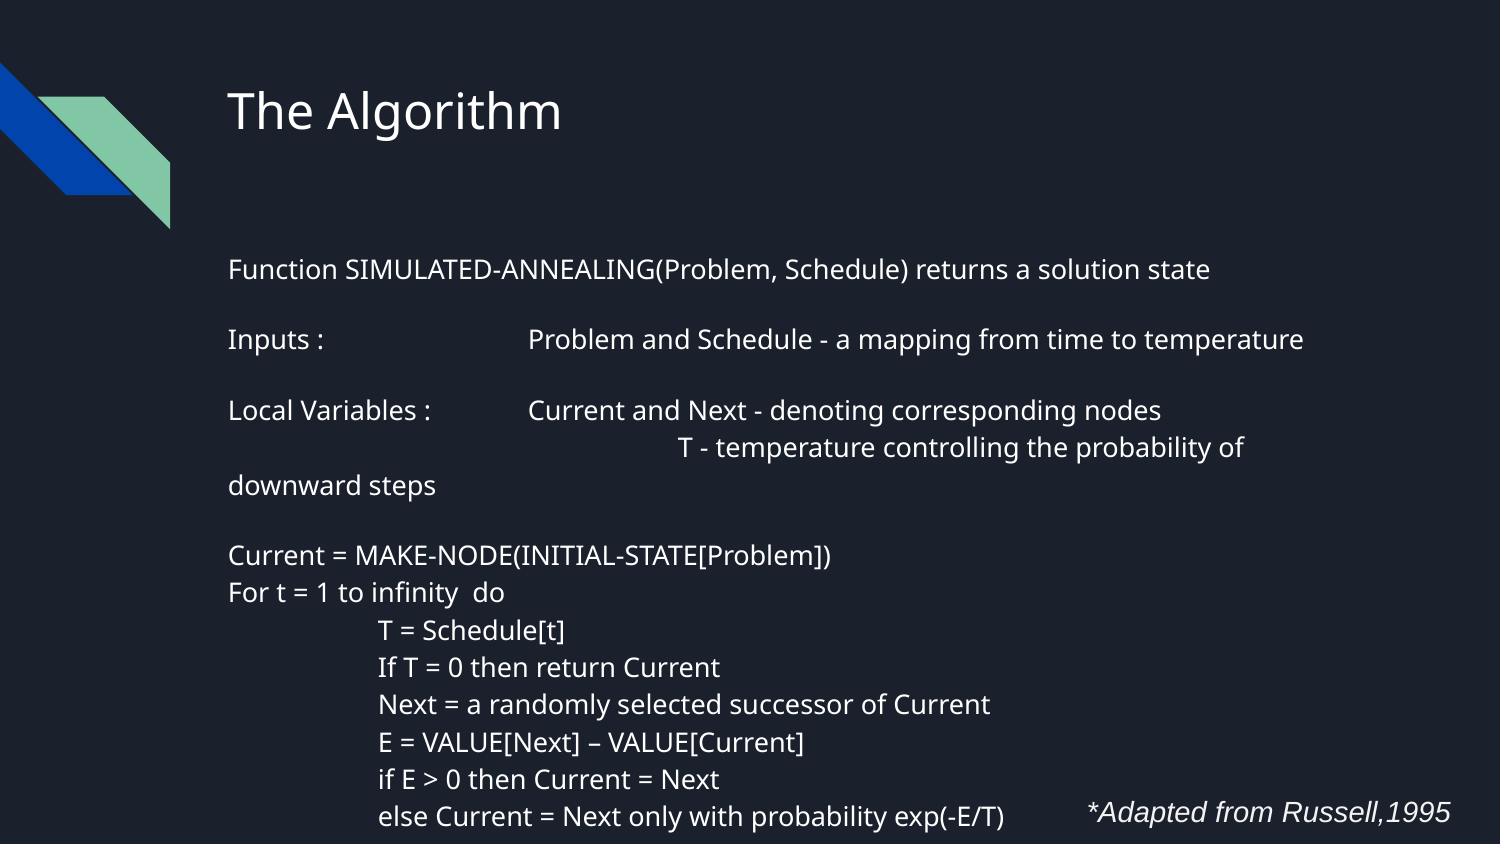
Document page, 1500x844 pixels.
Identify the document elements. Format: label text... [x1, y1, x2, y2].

list Function SIMULATED-ANNEALING(Problem, Schedule) returns a solution state Inputs : Problem and Schedule - a mapping from time to temperature Local Variables : Current and Next - denoting corresponding nodes T - temperature controlling the probability of downward steps Current = MAKE-NODE(INITIAL-STATE[Problem]) For t = 1 to infinity do T = Schedule[t] If T = 0 then return Current Next = a randomly selected successor of Current E = VALUE[Next] – VALUE[Current] if E > 0 then Current = Next else Current = Next only with probability exp(-E/T) [212, 232, 1368, 710]
text_box *Adapted from Russell,1995 [983, 778, 1467, 815]
title The Algorithm [212, 64, 1368, 215]
